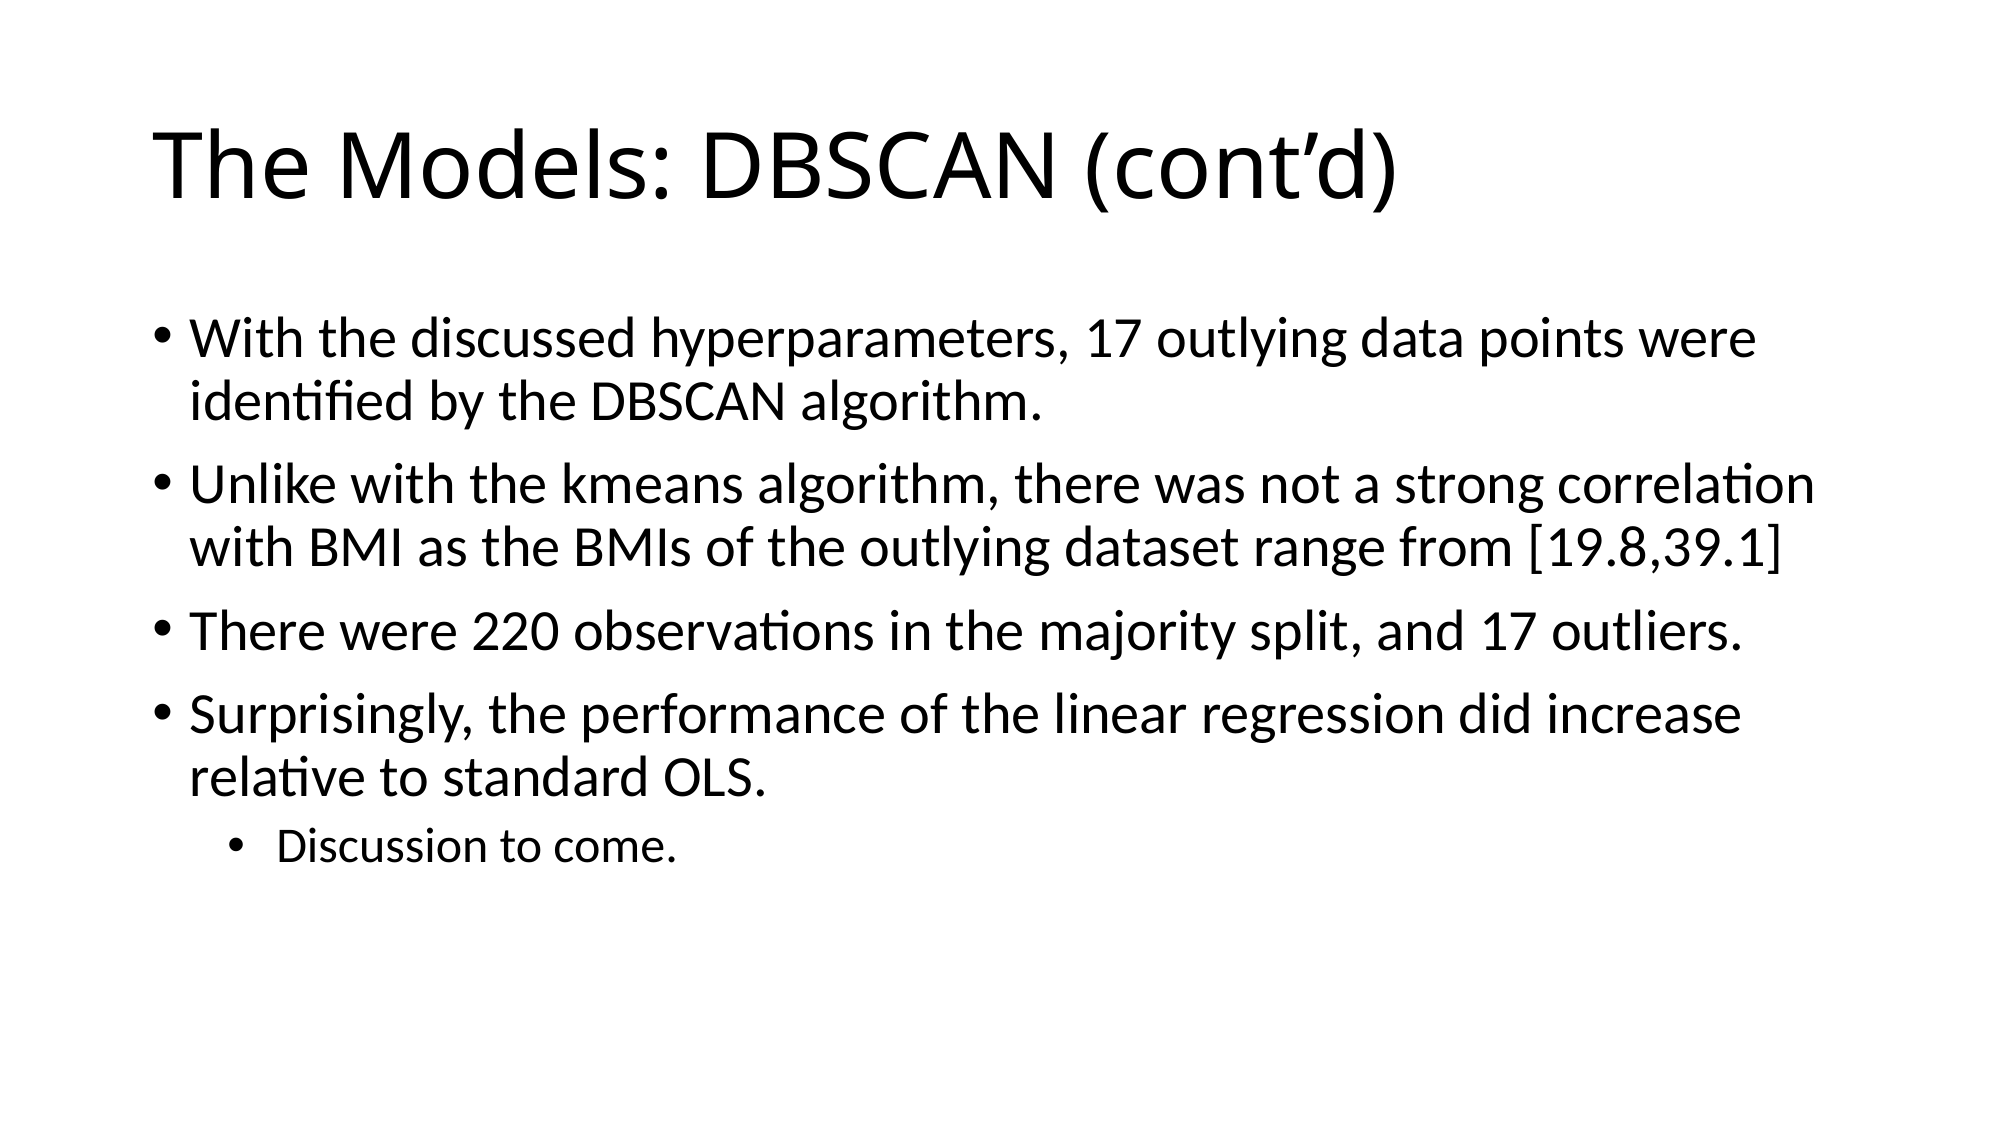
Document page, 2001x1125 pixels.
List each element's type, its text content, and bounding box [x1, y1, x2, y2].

title The Models: DBSCAN (cont’d) [137, 59, 1863, 278]
list With the discussed hyperparameters, 17 outlying data points were identified by the DBSCAN algorithm. Unlike with the kmeans algorithm, there was not a strong correlation with BMI as the BMIs of the outlying dataset range from [19.8,39.1] There were 220 observations in the majority split, and 17 outliers. Surprisingly, the performance of the linear regression did increase relative to standard OLS. Discussion to come. [137, 299, 1863, 1014]
